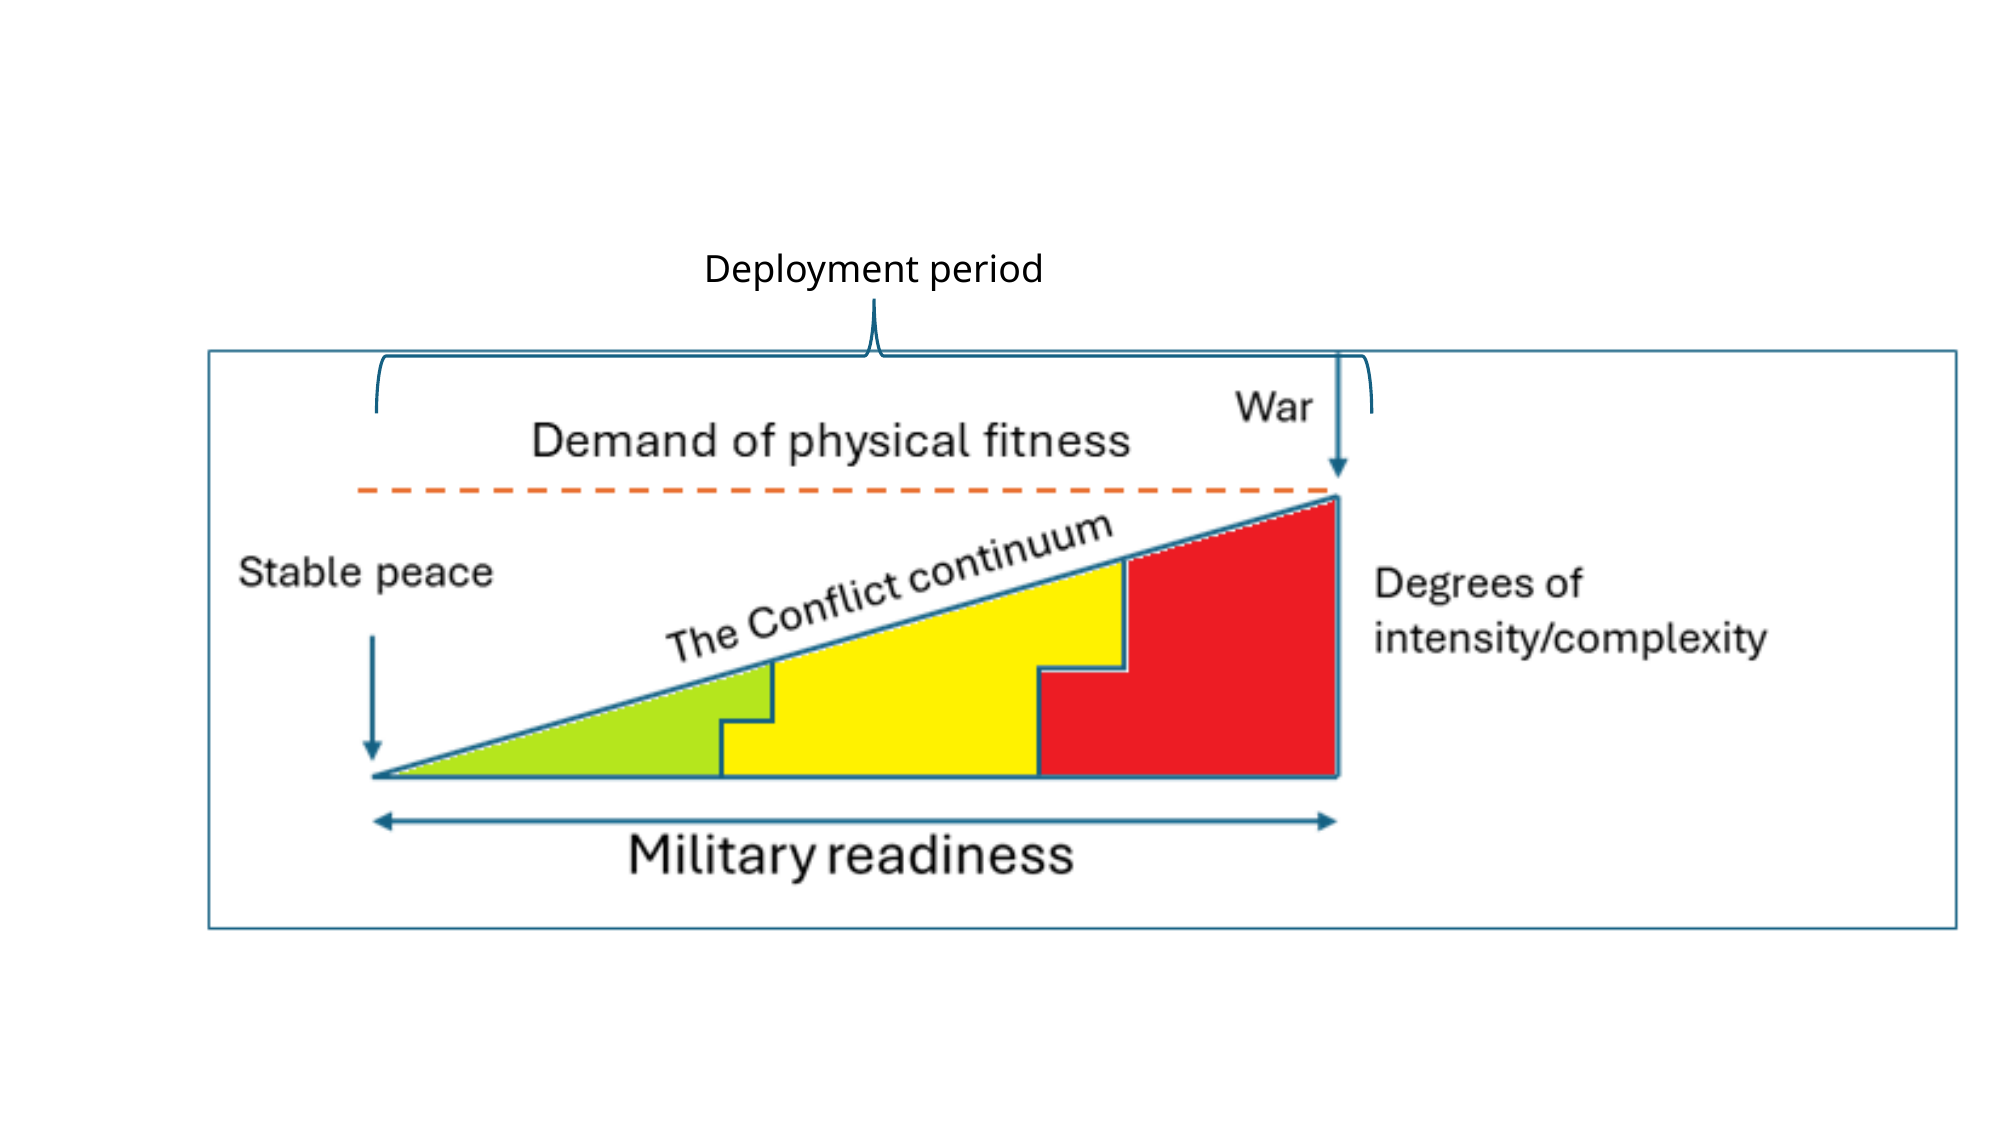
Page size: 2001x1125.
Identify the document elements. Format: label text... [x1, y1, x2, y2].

text_box [872, 298, 877, 314]
text_box Deployment period [689, 237, 1060, 298]
picture [189, 314, 1998, 963]
